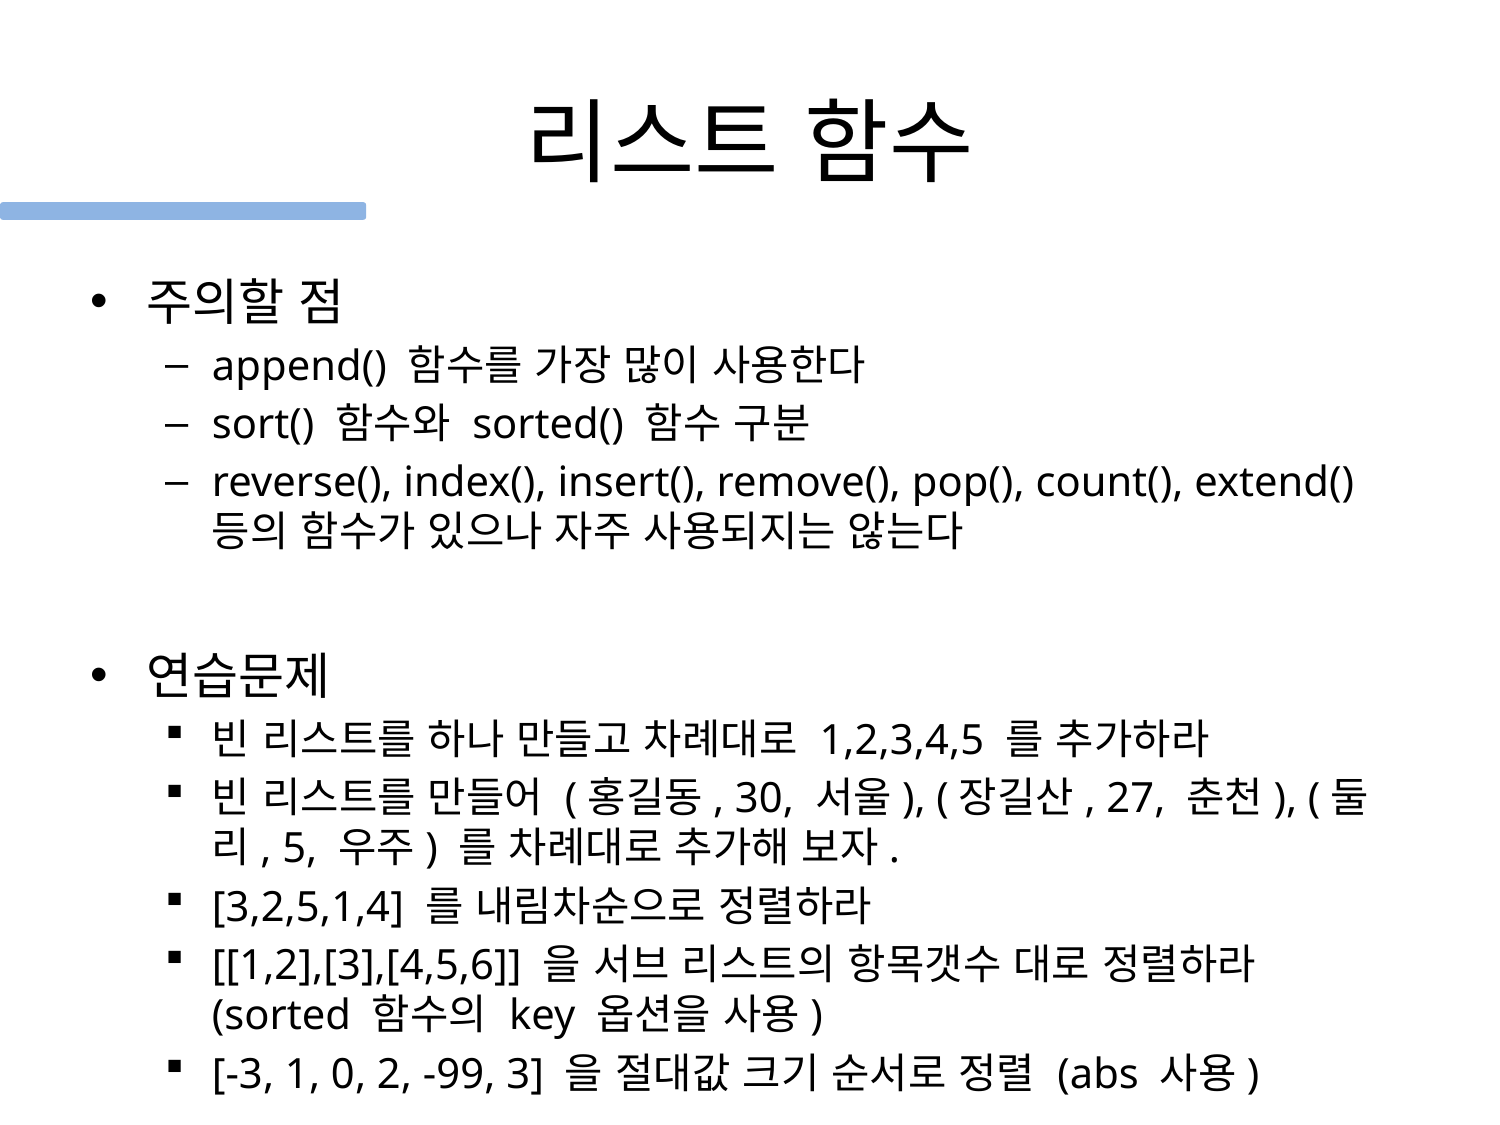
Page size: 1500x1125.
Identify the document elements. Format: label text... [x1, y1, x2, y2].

text_box [0, 200, 369, 222]
list 주의할 점 append() 함수를 가장 많이 사용한다 sort() 함수와 sorted() 함수 구분 reverse(), index(), insert(), remove(), pop(), count(), extend() 등의 함수가 있으나 자주 사용되지는 않는다 연습문제 빈 리스트를 하나 만들고 차례대로 1,2,3,4,5 를 추가하라 빈 리스트를 만들어 (홍길동, 30, 서울), (장길산, 27, 춘천), (둘리, 5, 우주) 를 차례대로 추가해 보자. [3,2,5,1,4] 를 내림차순으로 정렬하라 [[1,2],[3],[4,5,6]] 을 서브 리스트의 항목갯수 대로 정렬하라 (sorted 함수의 key 옵션을 사용) [-3, 1, 0, 2, -99, 3] 을 절대값 크기 순서로 정렬 (abs 사용) [75, 262, 1425, 1071]
title 리스트 함수 [75, 45, 1425, 233]
